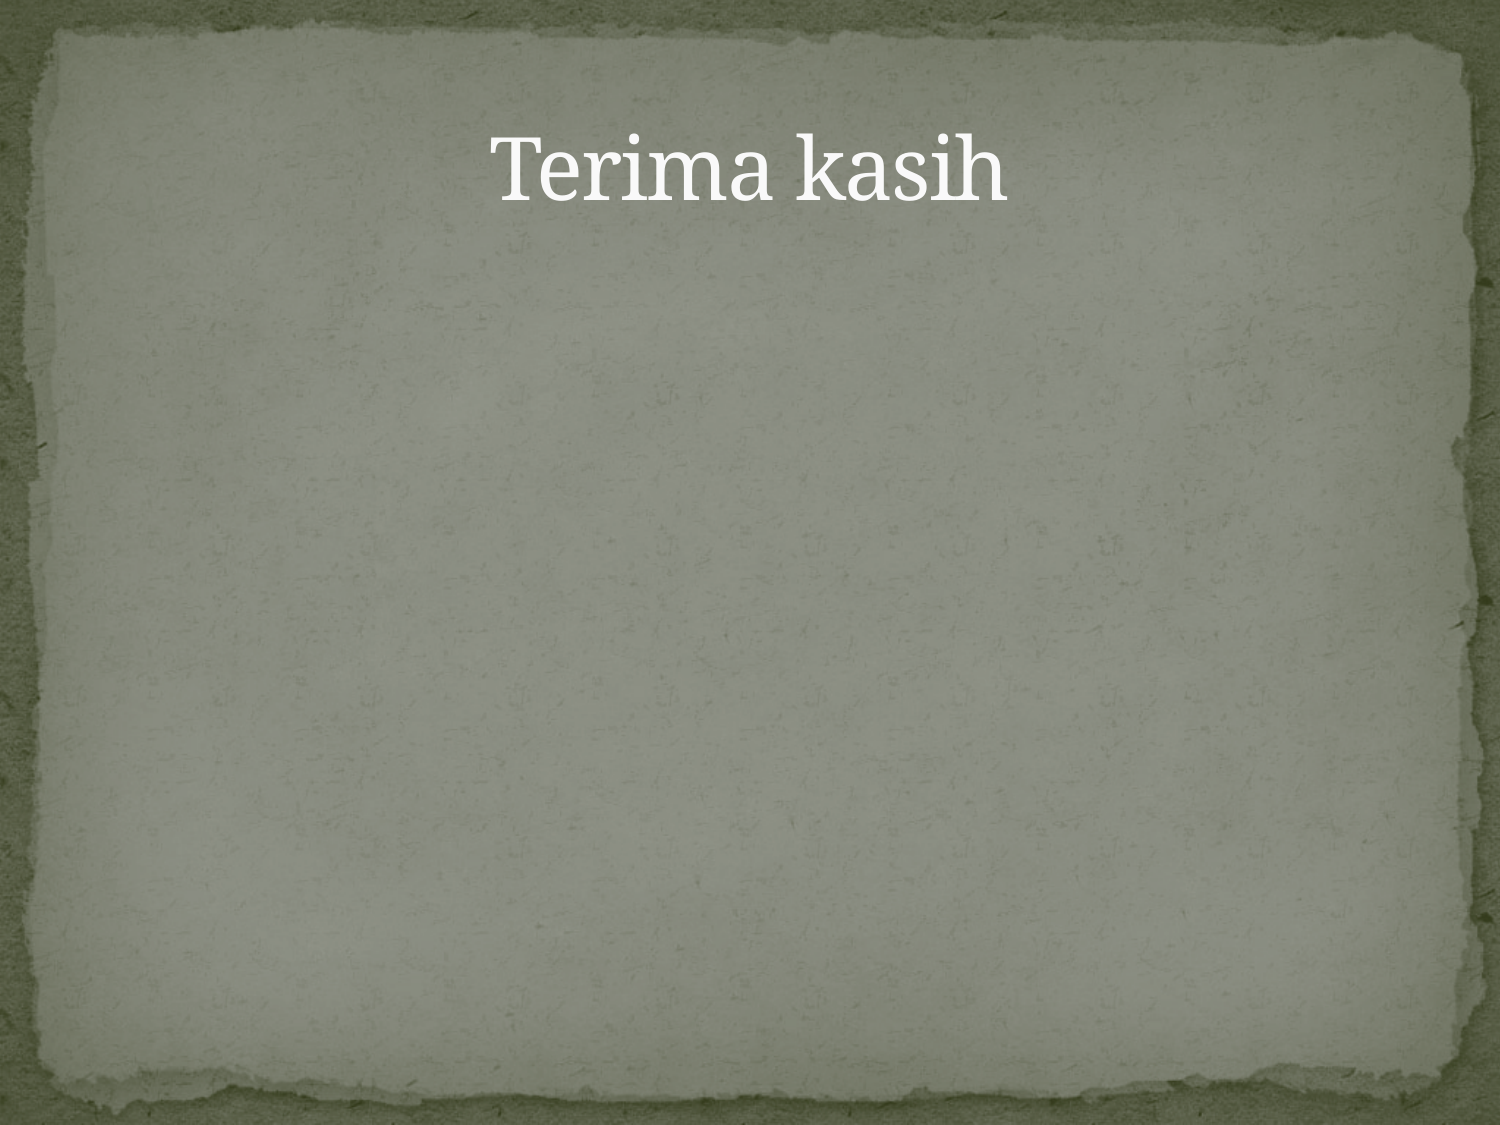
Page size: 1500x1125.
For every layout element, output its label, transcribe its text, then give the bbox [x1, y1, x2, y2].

title Terima kasih [74, 24, 1425, 225]
